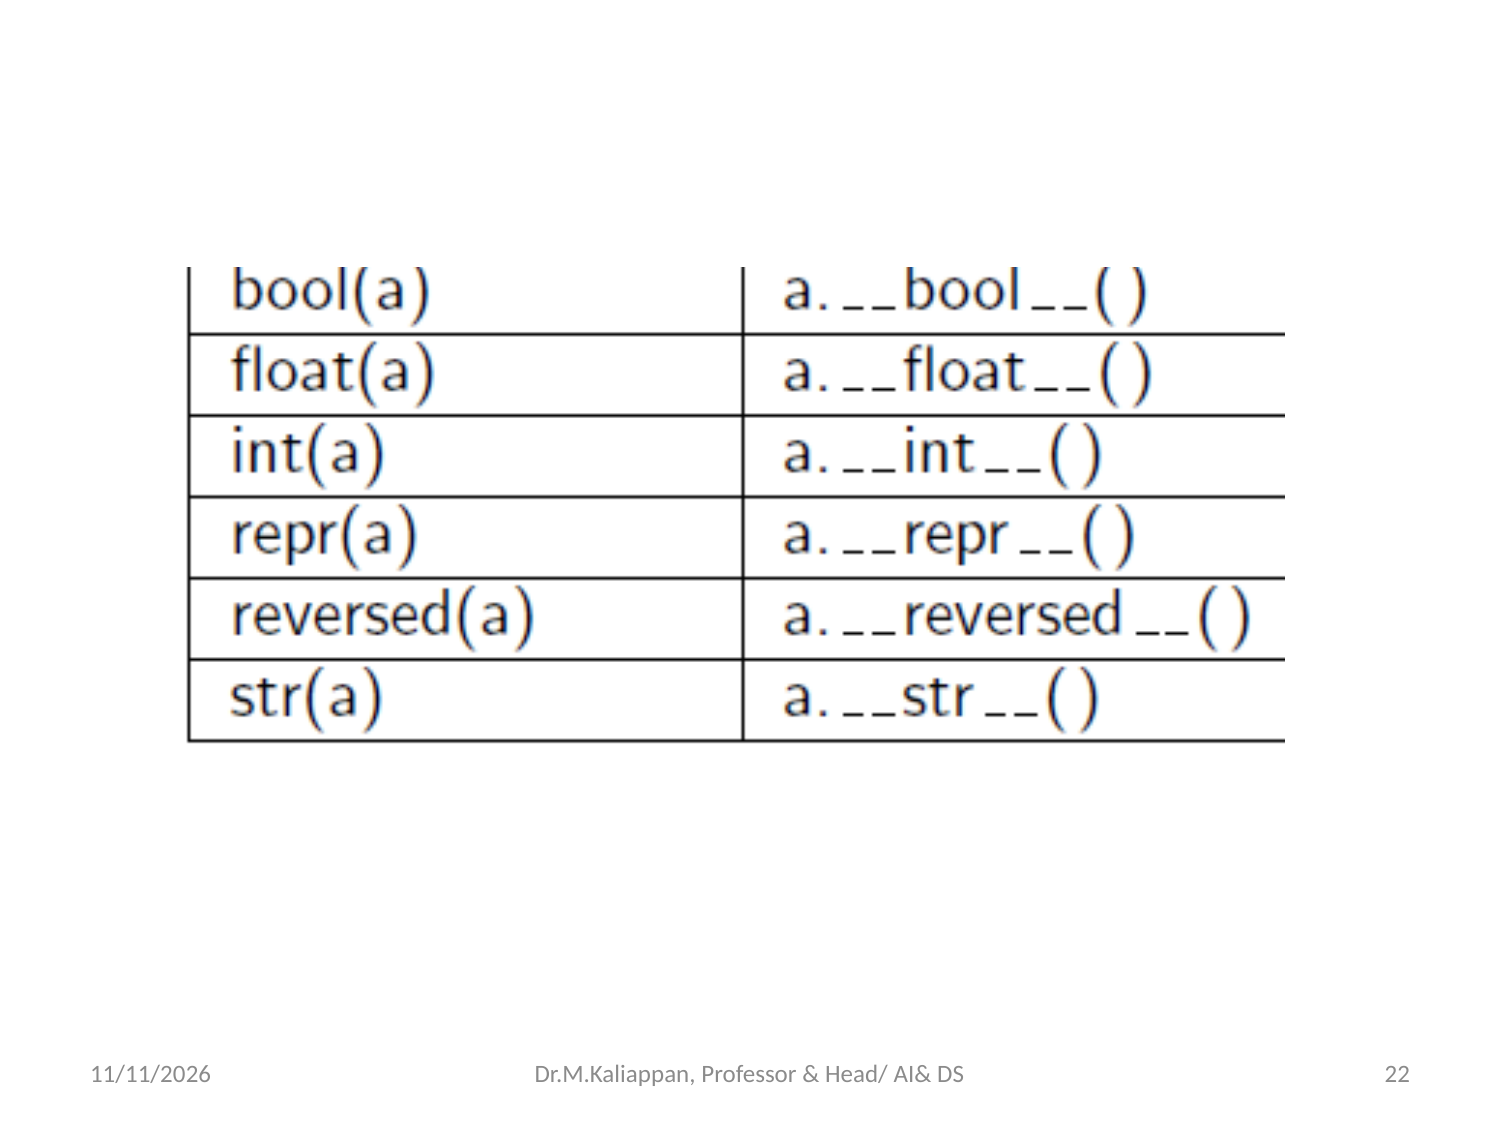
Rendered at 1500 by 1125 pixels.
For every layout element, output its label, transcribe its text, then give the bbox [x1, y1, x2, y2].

footer Dr.M.Kaliappan, Professor & Head/ AI& DS [512, 1042, 988, 1103]
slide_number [75, 1042, 425, 1103]
slide_number 22 [1074, 1042, 1425, 1103]
picture [170, 266, 1286, 752]
